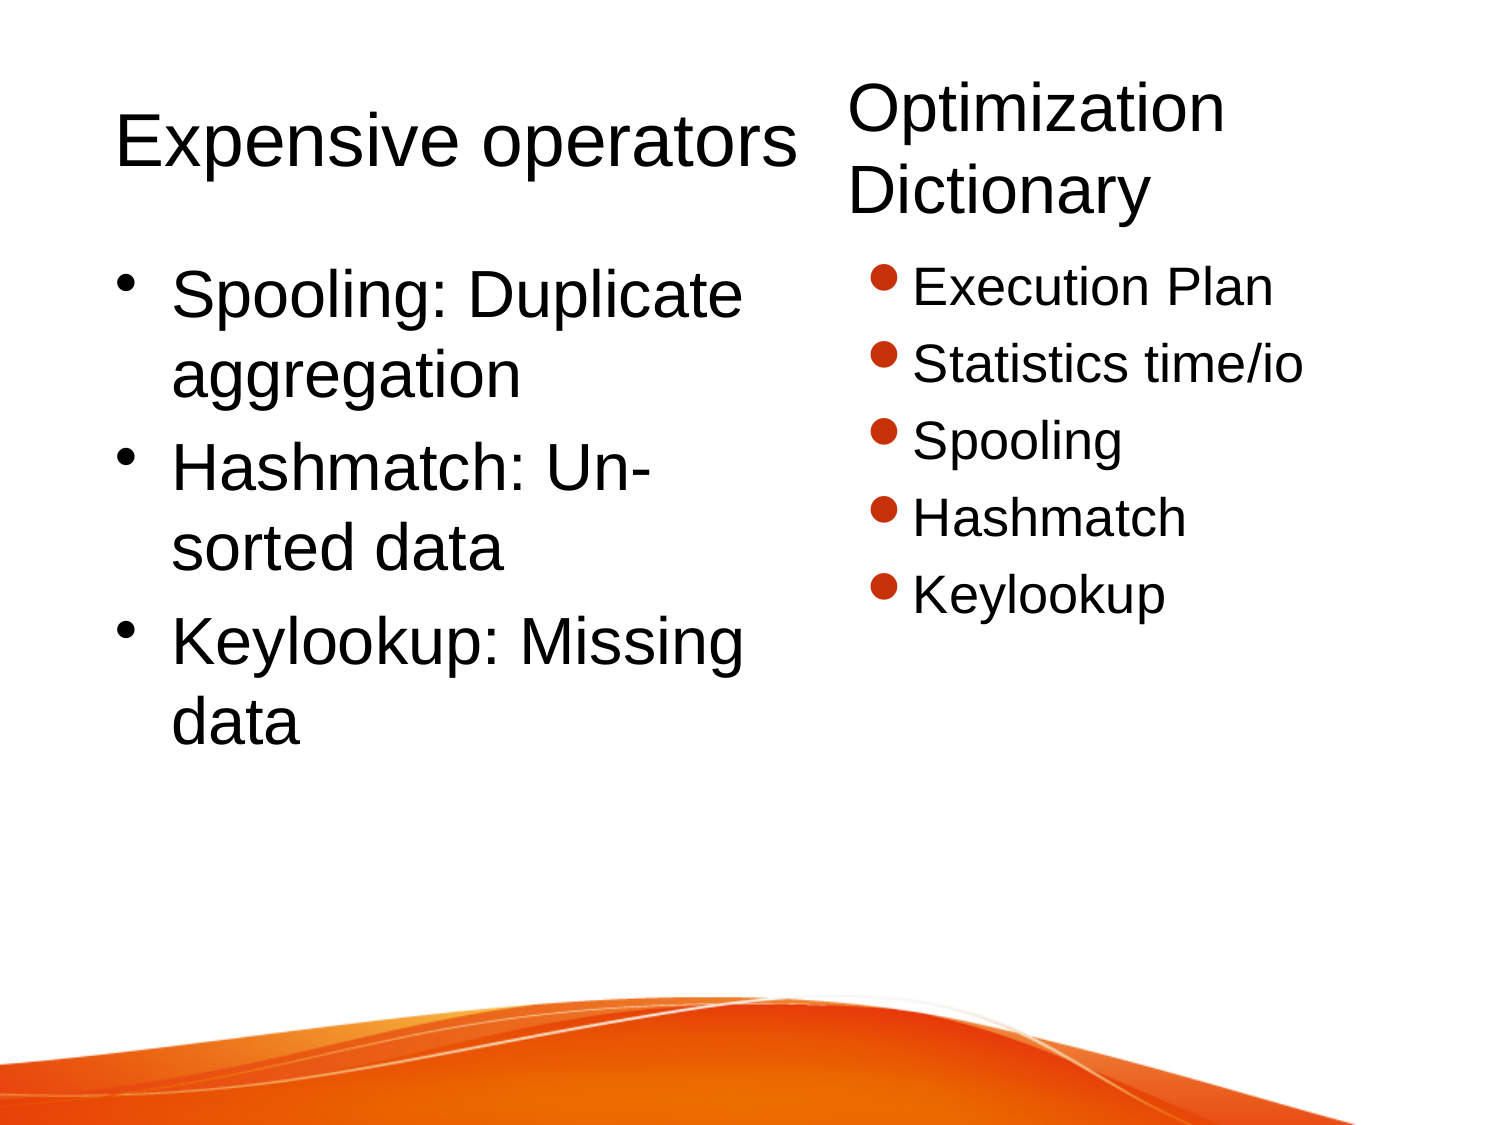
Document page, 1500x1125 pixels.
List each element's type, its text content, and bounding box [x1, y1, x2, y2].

text_box Optimization Dictionary [832, 54, 1436, 243]
text_box Execution Plan Statistics time/io Spooling Hashmatch Keylookup [852, 243, 1435, 994]
title Expensive operators [100, 42, 831, 231]
picture [0, 0, 1500, 1125]
list Spooling: Duplicate aggregation Hashmatch: Un-sorted data Keylookup: Missing data [100, 243, 831, 994]
